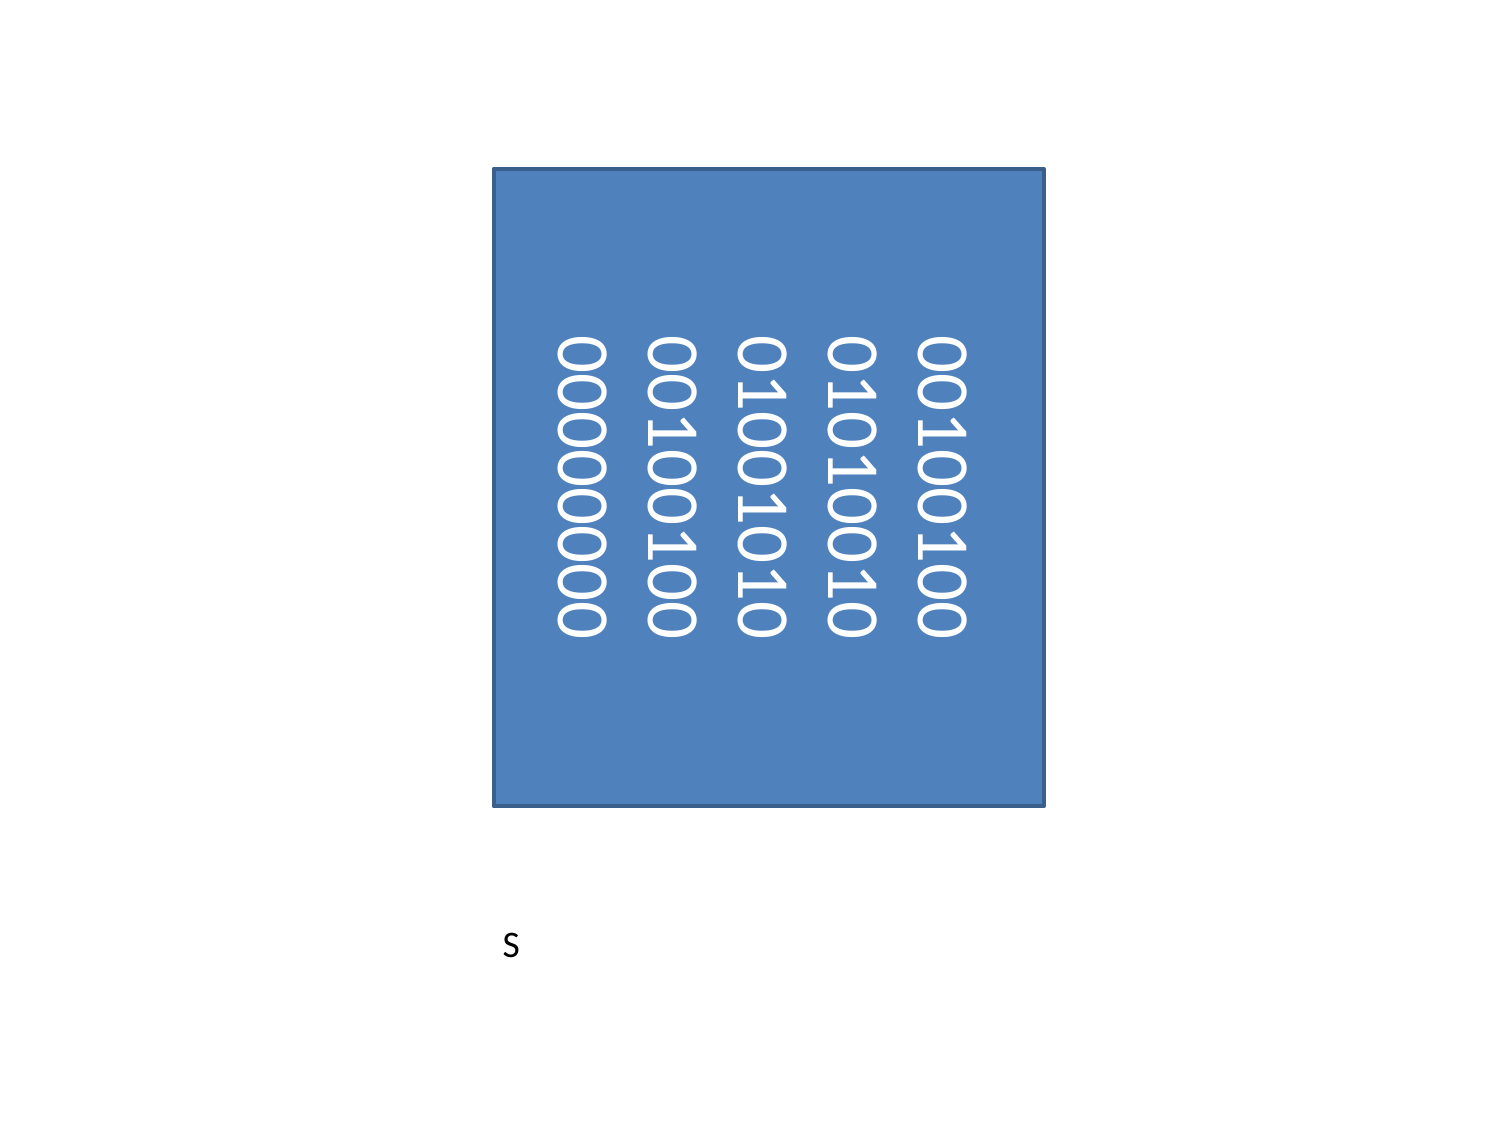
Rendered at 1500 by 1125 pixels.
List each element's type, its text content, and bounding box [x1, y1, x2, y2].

text_box S [487, 912, 535, 973]
text_box 00100100 01010010 01001010 00100100 00000000 [492, 167, 1046, 808]
